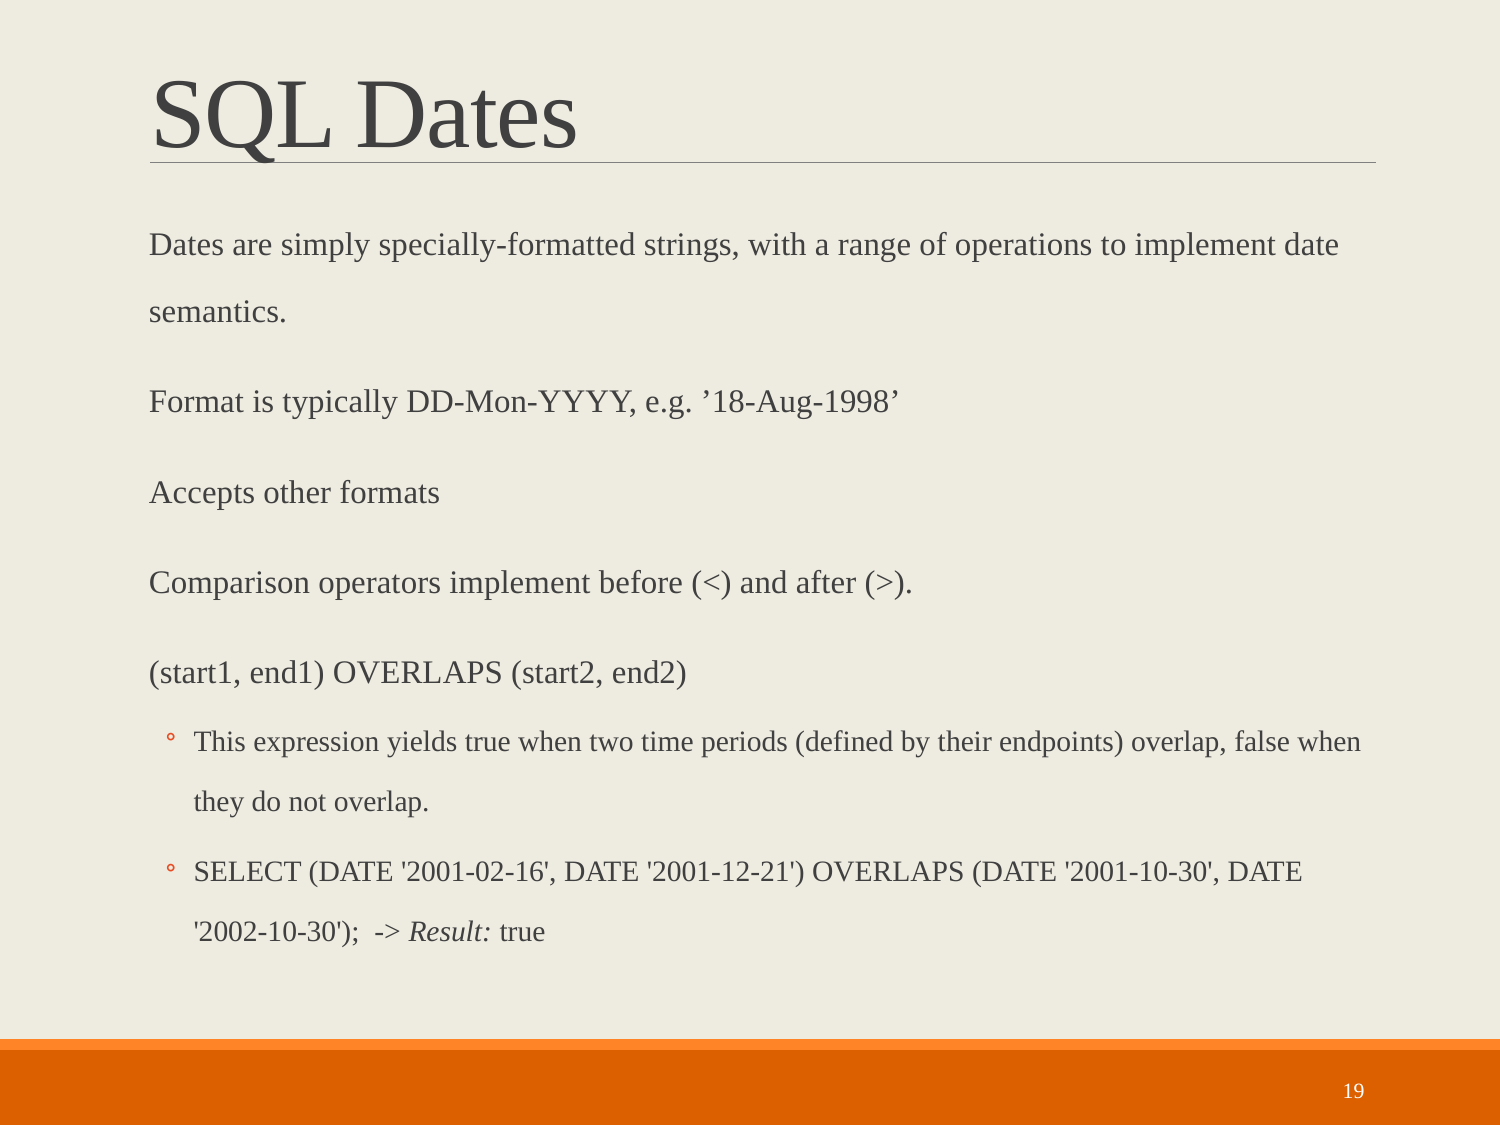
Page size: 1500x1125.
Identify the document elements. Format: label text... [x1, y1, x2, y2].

slide_number 19 [1218, 1059, 1380, 1120]
title SQL Dates [135, 47, 1373, 175]
list Dates are simply specially-formatted strings, with a range of operations to implement date semantics. Format is typically DD-Mon-YYYY, e.g. ’18-Aug-1998’ Accepts other formats Comparison operators implement before (<) and after (>). (start1, end1) OVERLAPS (start2, end2) This expression yields true when two time periods (defined by their endpoints) overlap, false when they do not overlap. SELECT (DATE '2001-02-16', DATE '2001-12-21') OVERLAPS (DATE '2001-10-30', DATE '2002-10-30'); -> Result: true [135, 187, 1373, 963]
